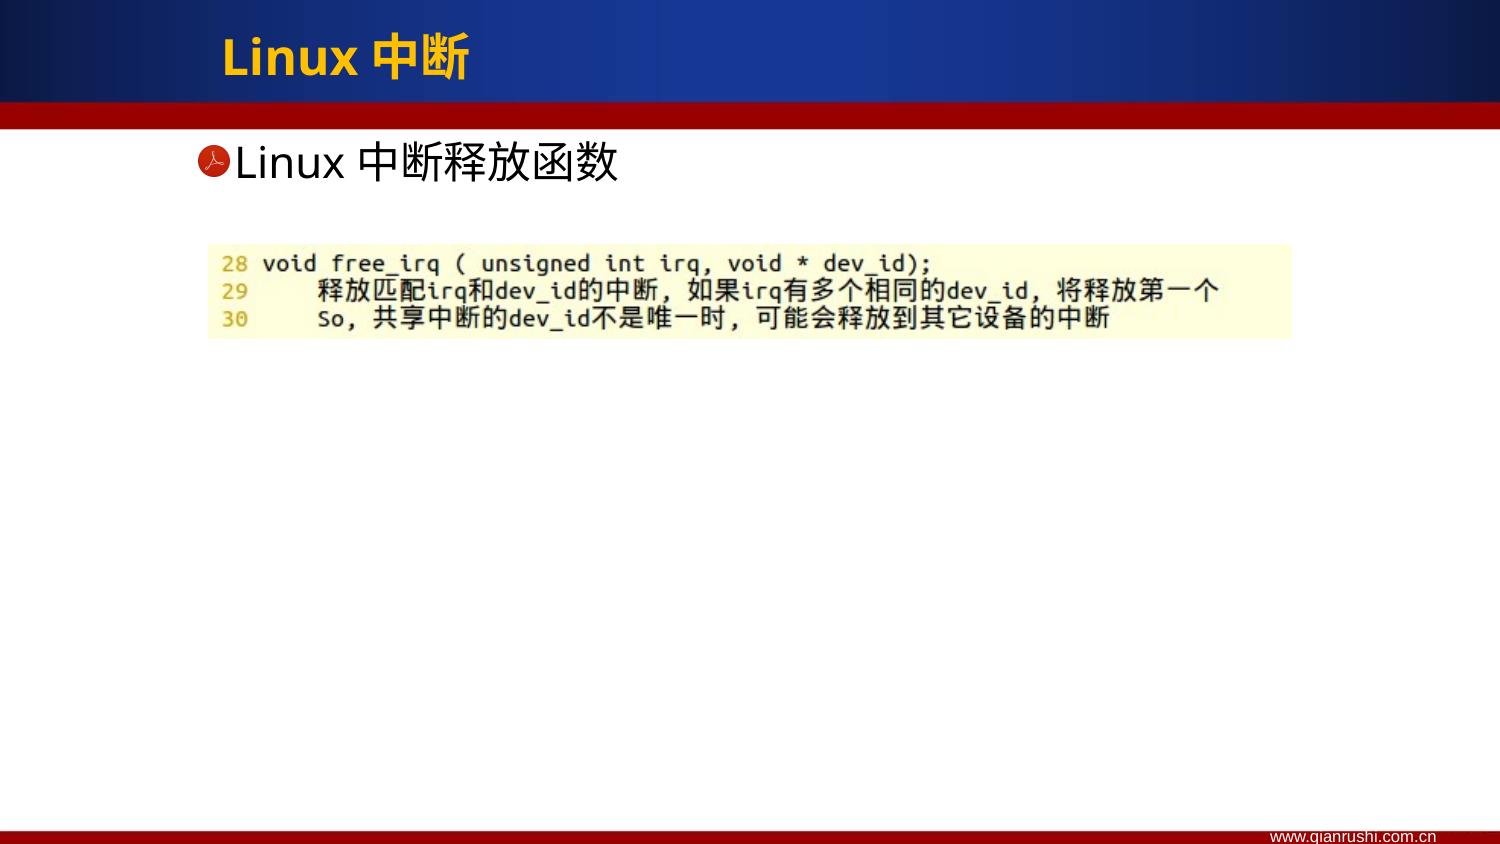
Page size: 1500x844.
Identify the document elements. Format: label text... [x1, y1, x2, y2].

picture [0, 830, 1500, 844]
picture [198, 145, 230, 177]
picture [208, 244, 1292, 339]
picture [0, 0, 1500, 129]
text_box Linux中断释放函数 [187, 129, 1313, 747]
text_box Linux中断 [209, 26, 922, 95]
